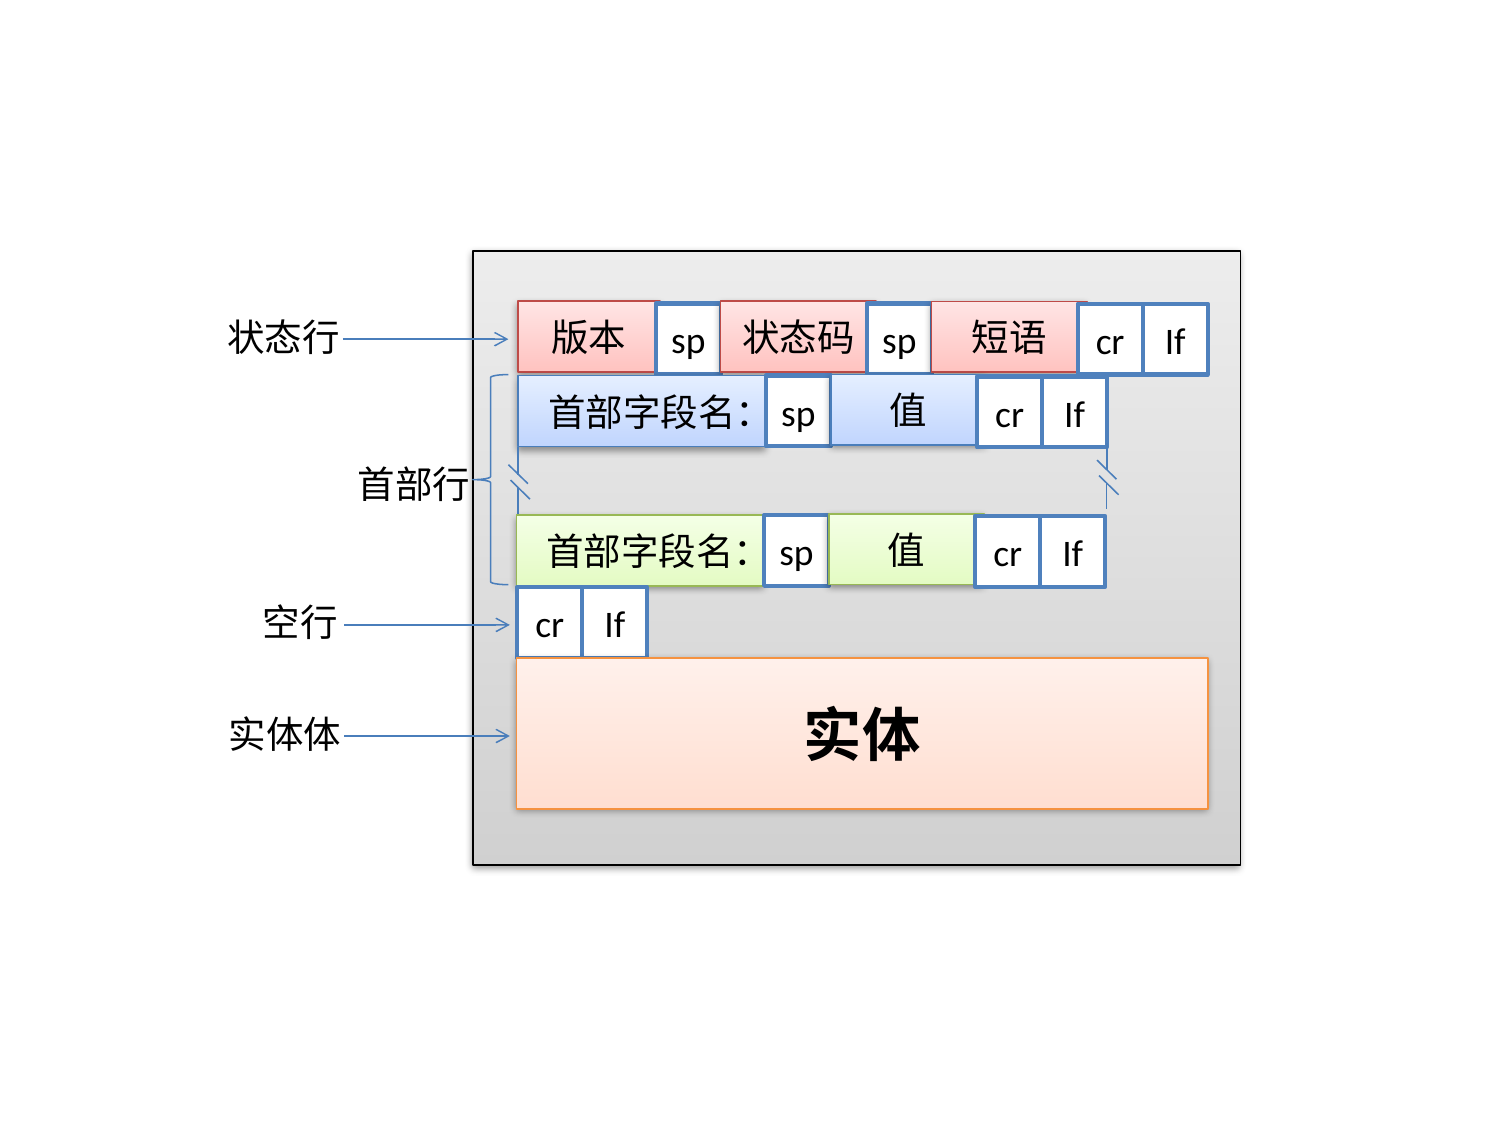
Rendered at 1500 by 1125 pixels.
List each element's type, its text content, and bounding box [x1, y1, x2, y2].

text_box 首部行 [342, 453, 497, 513]
text_box sp [764, 373, 829, 448]
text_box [1096, 459, 1117, 475]
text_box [1098, 475, 1119, 495]
text_box 实体体 [214, 703, 368, 763]
text_box 首部字段名： [516, 514, 762, 587]
text_box 短语 [931, 301, 1088, 373]
text_box sp [654, 301, 717, 373]
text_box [510, 479, 531, 500]
text_box 实体 [516, 657, 1209, 810]
text_box If [580, 585, 649, 655]
text_box [472, 250, 1241, 866]
text_box cr [973, 514, 1038, 589]
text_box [508, 464, 529, 480]
text_box 状态码 [720, 300, 877, 373]
text_box cr [515, 585, 580, 656]
text_box 值 [828, 513, 985, 585]
text_box 状态行 [212, 306, 367, 367]
text_box 值 [830, 374, 975, 446]
text_box sp [865, 301, 928, 372]
text_box If [1038, 514, 1107, 589]
text_box 首部字段名： [517, 375, 764, 447]
text_box If [1141, 302, 1210, 377]
text_box 版本 [517, 300, 661, 373]
text_box 空行 [248, 592, 364, 652]
text_box [489, 373, 509, 586]
text_box cr [975, 374, 1040, 449]
text_box sp [762, 513, 825, 588]
text_box cr [1076, 302, 1141, 377]
text_box If [1040, 374, 1109, 449]
